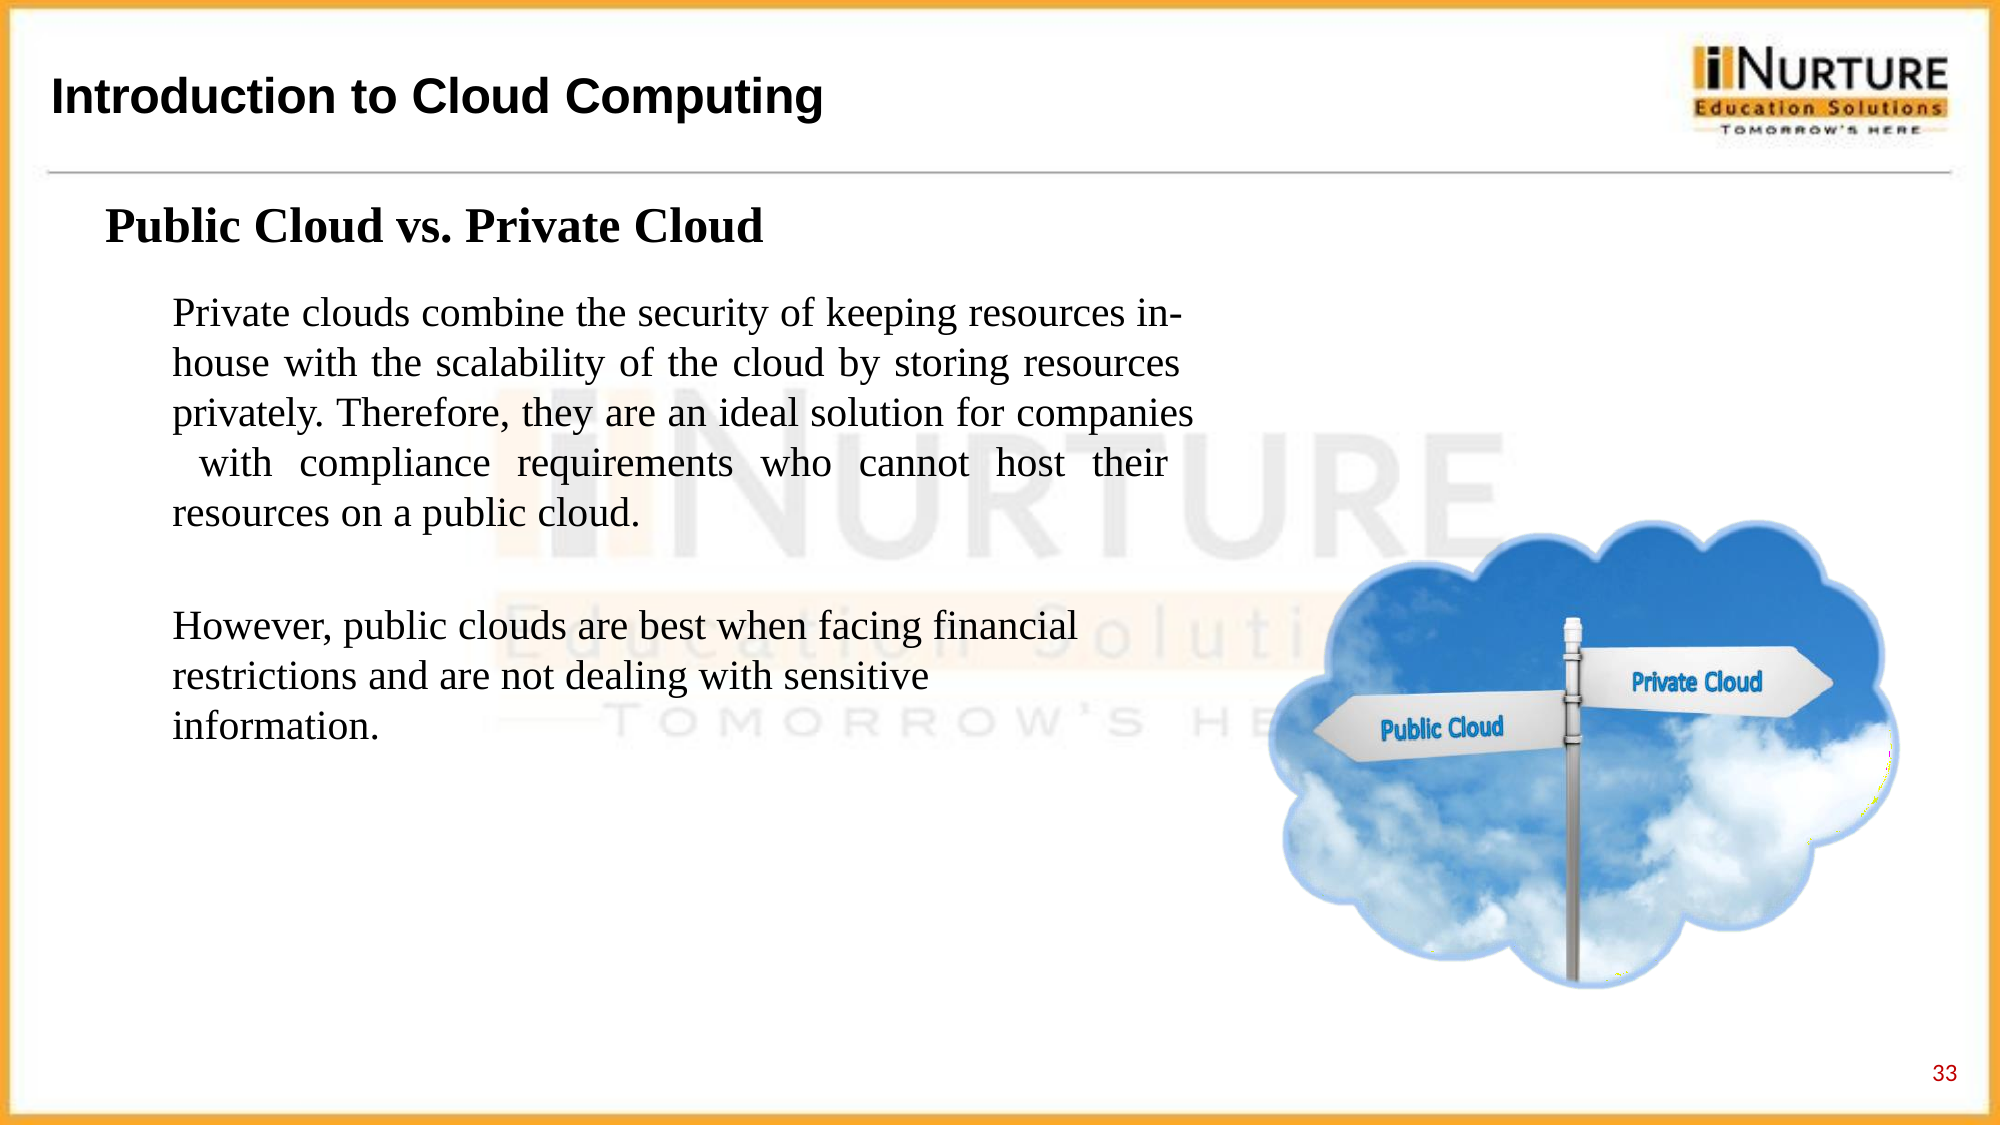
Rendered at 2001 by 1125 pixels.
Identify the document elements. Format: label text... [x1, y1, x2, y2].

picture [0, 0, 2000, 1125]
title Introduction to Cloud Computing [48, 61, 825, 251]
text_box Public Cloud vs. Private Cloud Private clouds combine the security of keeping resources in- house with the scalability of the cloud by storing resources privately. Therefore, they are an ideal solution for companies with compliance requirements who cannot host their resources on a public cloud. However, public clouds are best when facing financial restrictions and are not dealing with sensitive information. [103, 190, 1195, 748]
slide_number 10 [1925, 1060, 1964, 1125]
